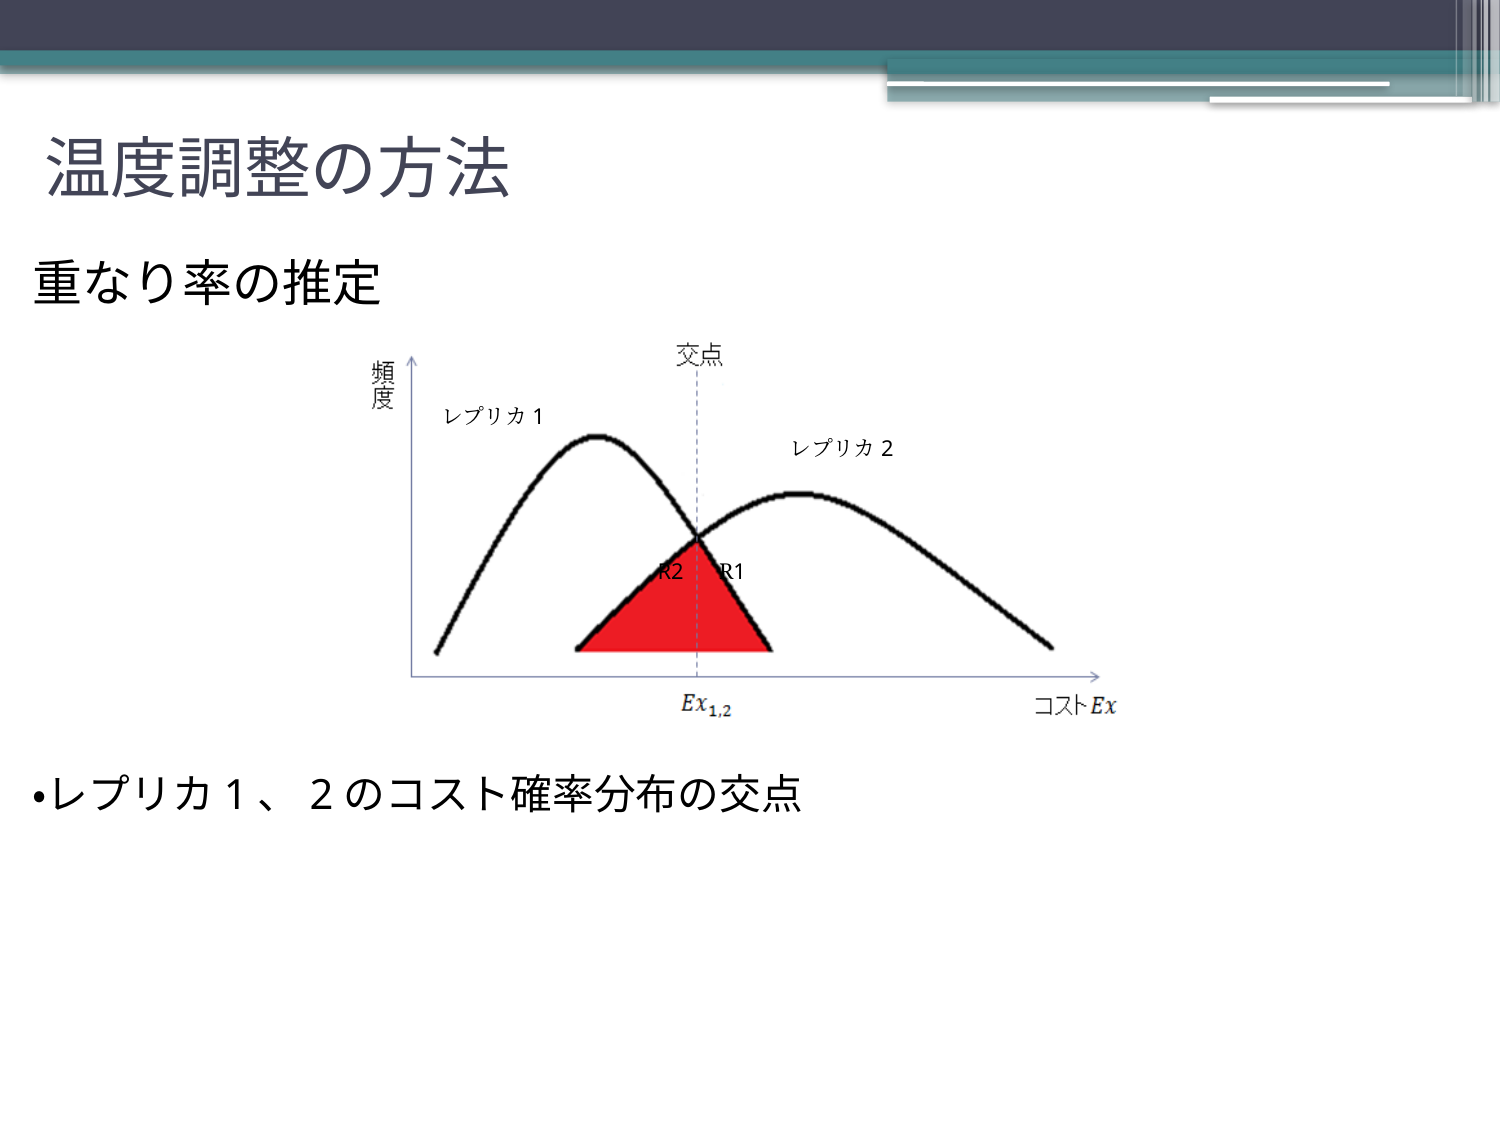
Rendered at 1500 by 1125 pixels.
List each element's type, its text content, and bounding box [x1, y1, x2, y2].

title 温度調整の方法 [29, 78, 1380, 254]
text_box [349, 326, 1151, 740]
